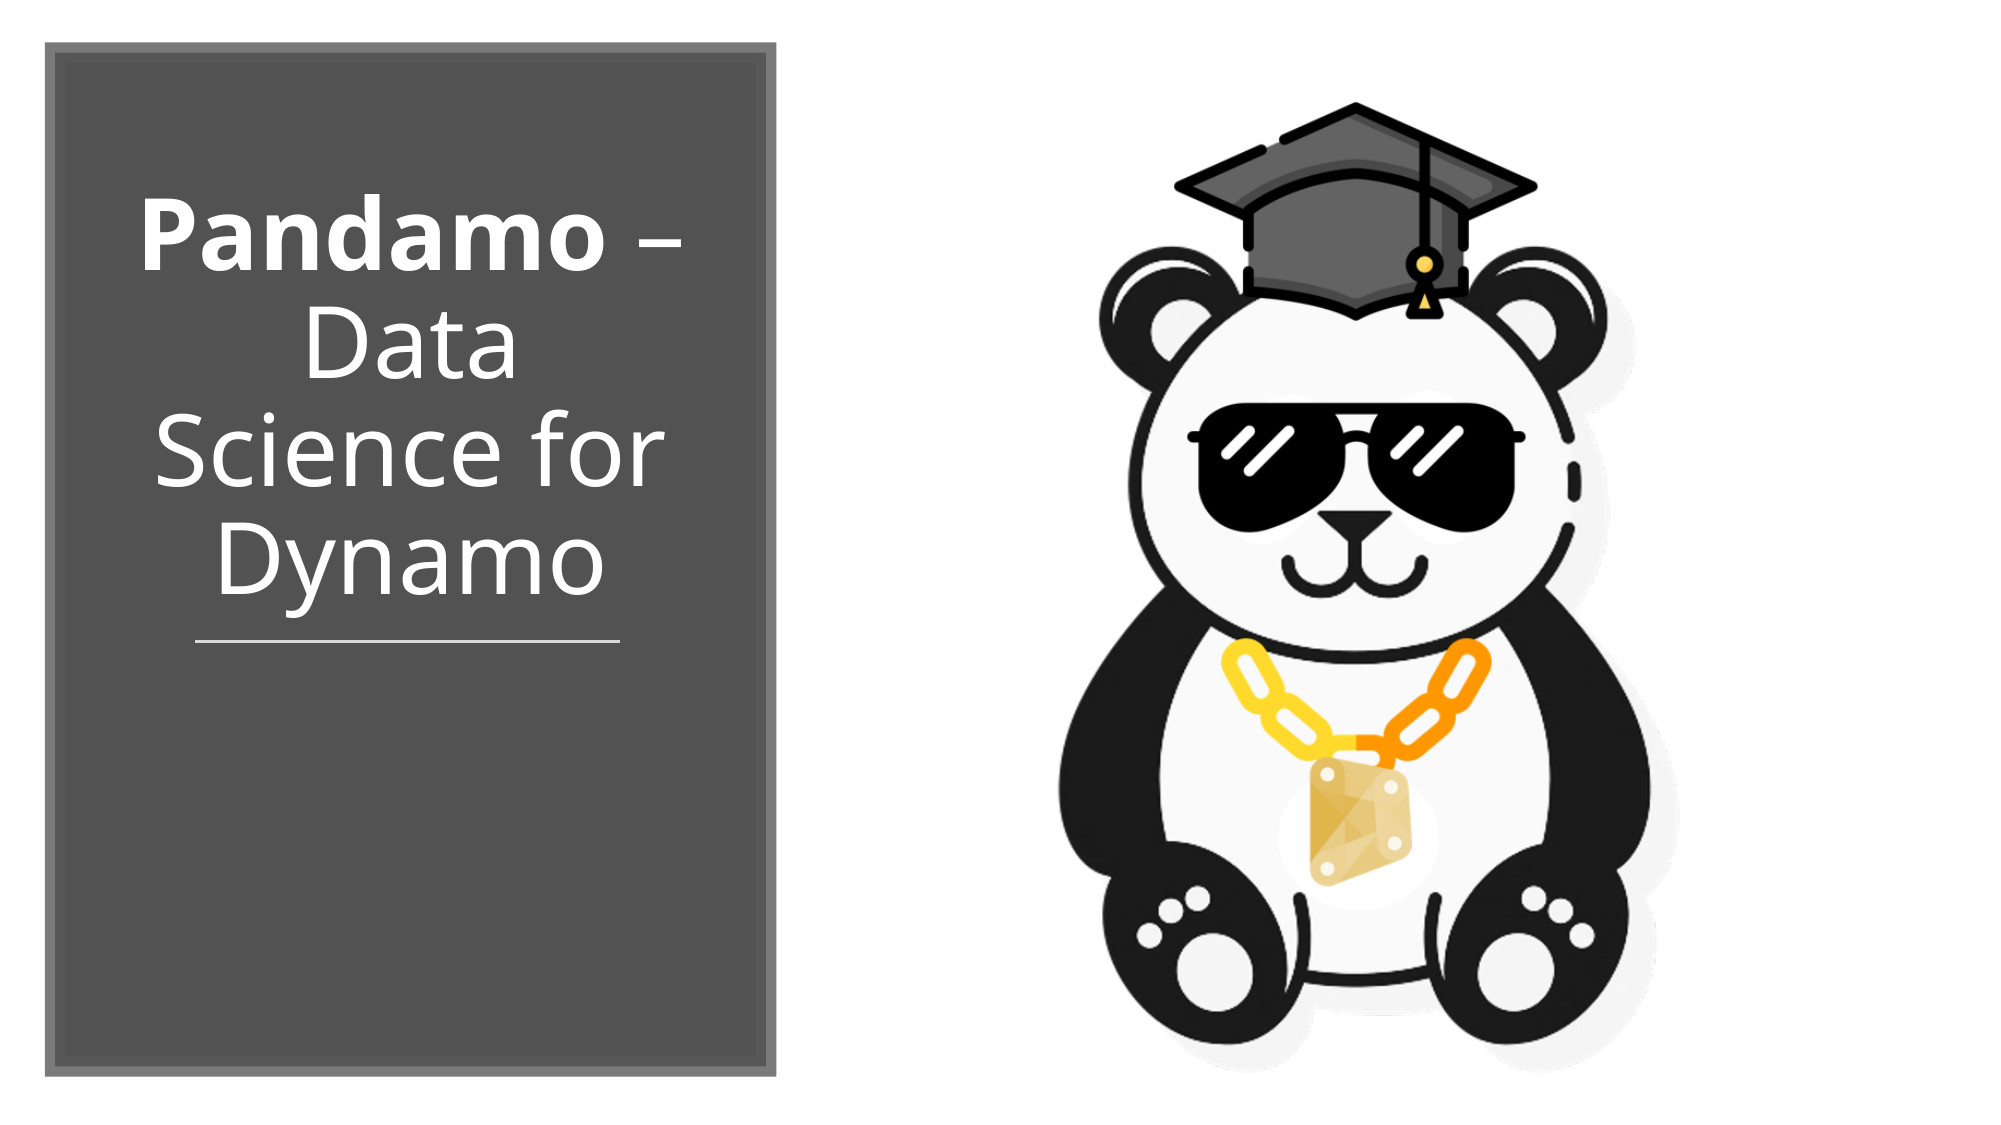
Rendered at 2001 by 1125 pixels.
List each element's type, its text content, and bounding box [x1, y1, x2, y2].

title Pandamo – Data Science for Dynamo [110, 149, 711, 624]
text_box [54, 52, 767, 1067]
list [932, 30, 1805, 1095]
